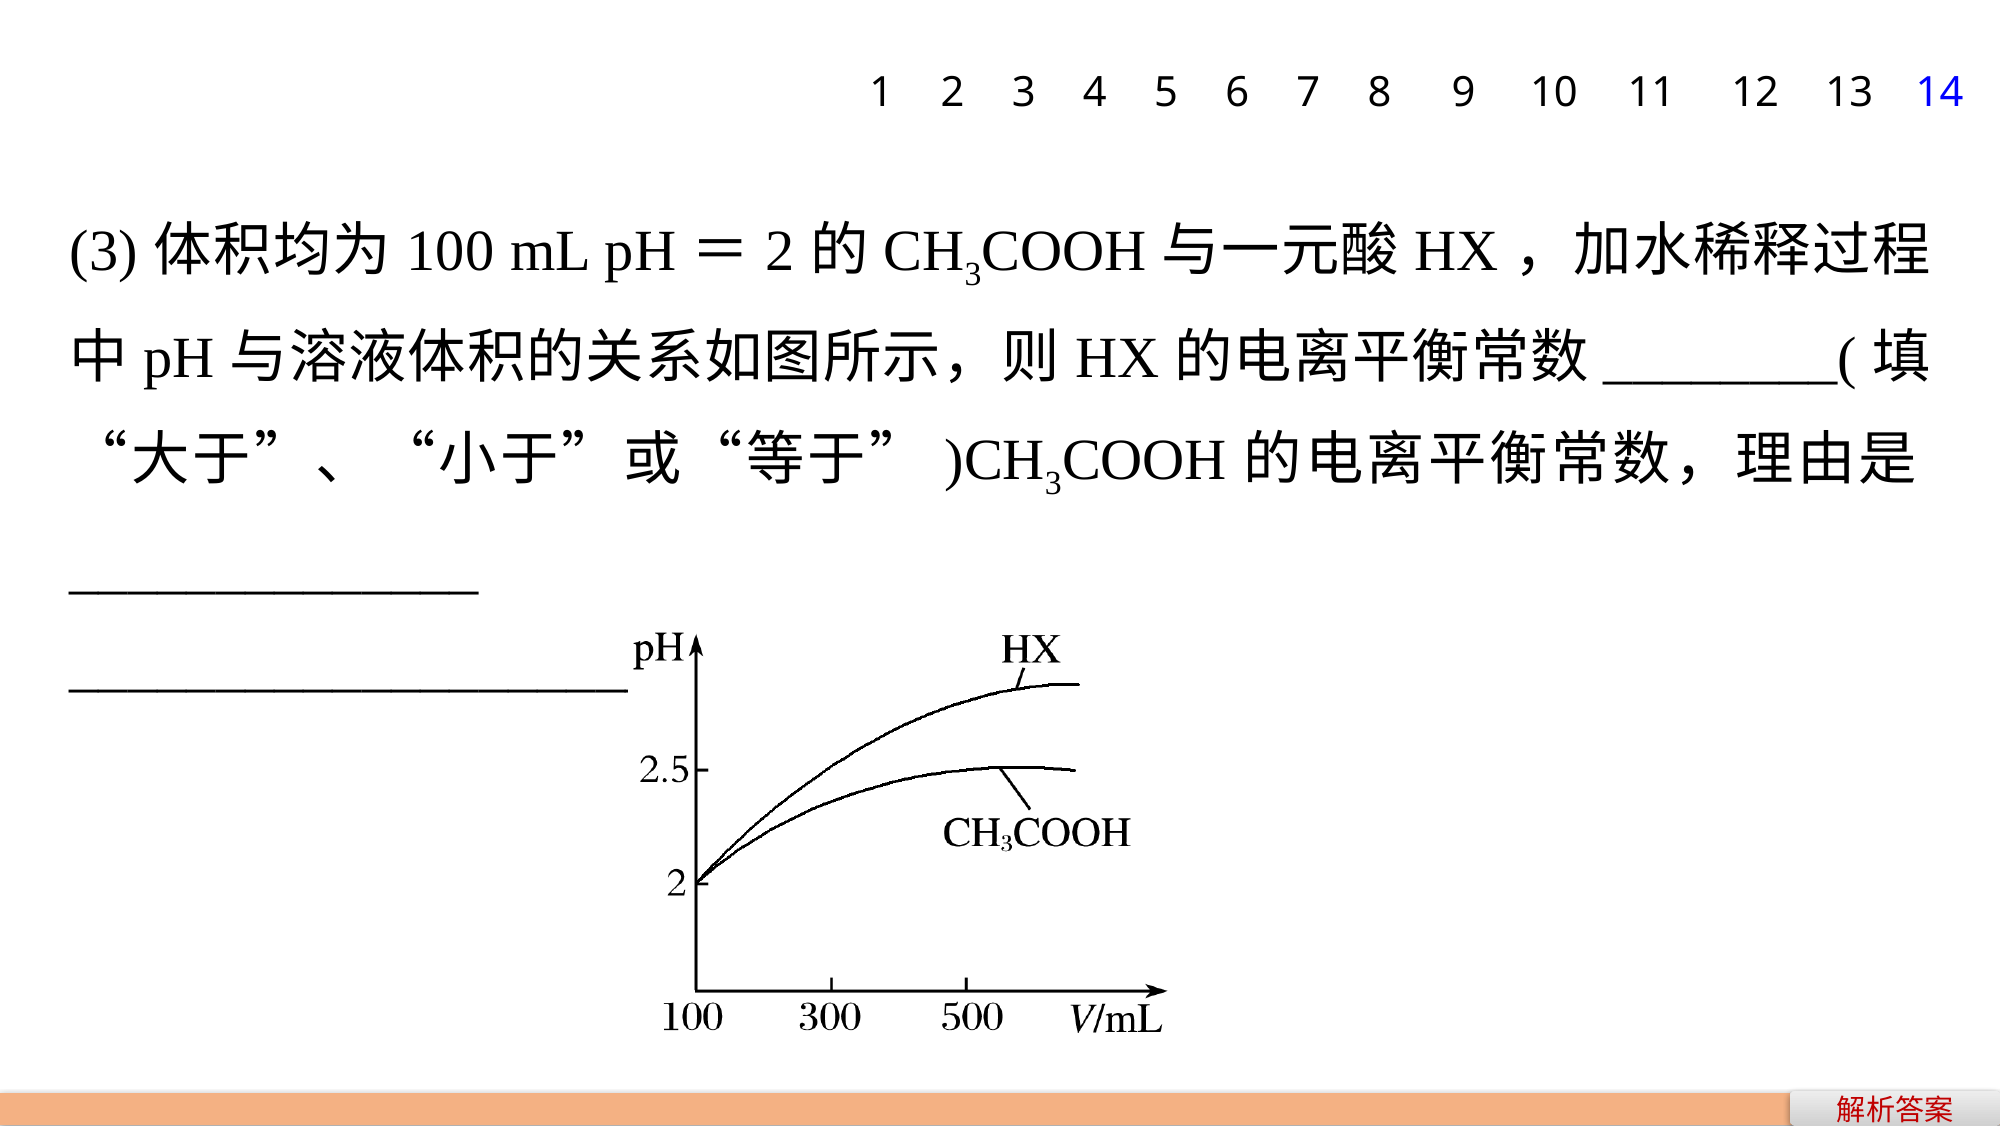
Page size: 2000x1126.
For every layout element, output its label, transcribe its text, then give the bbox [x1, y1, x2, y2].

text_box 12 [1707, 42, 1800, 137]
text_box 解析答案 [1788, 1089, 2000, 1126]
text_box 4 [1067, 42, 1127, 137]
text_box 13 [1811, 42, 1894, 137]
text_box 8 [1352, 42, 1412, 137]
text_box 3 [996, 42, 1056, 137]
text_box 2 [925, 42, 985, 137]
text_box 11 [1610, 42, 1696, 137]
text_box 5 [1139, 42, 1199, 137]
picture [628, 625, 1178, 1041]
text_box 9 [1423, 42, 1496, 137]
text_box 6 [1210, 42, 1270, 137]
text_box 14 [1905, 42, 1984, 137]
text_box 7 [1281, 42, 1341, 137]
text_box 10 [1507, 42, 1599, 137]
text_box 1 [854, 42, 914, 137]
text_box [0, 1092, 1787, 1126]
text_box (3)体积均为100 mL pH＝2的CH3COOH与一元酸HX，加水稀释过程中pH与溶液体积的关系如图所示，则HX的电离平衡常数________(填“大于”、“小于”或“等于”)CH3COOH的电离平衡常数，理由是______________ ____________________________。 [55, 172, 1946, 705]
